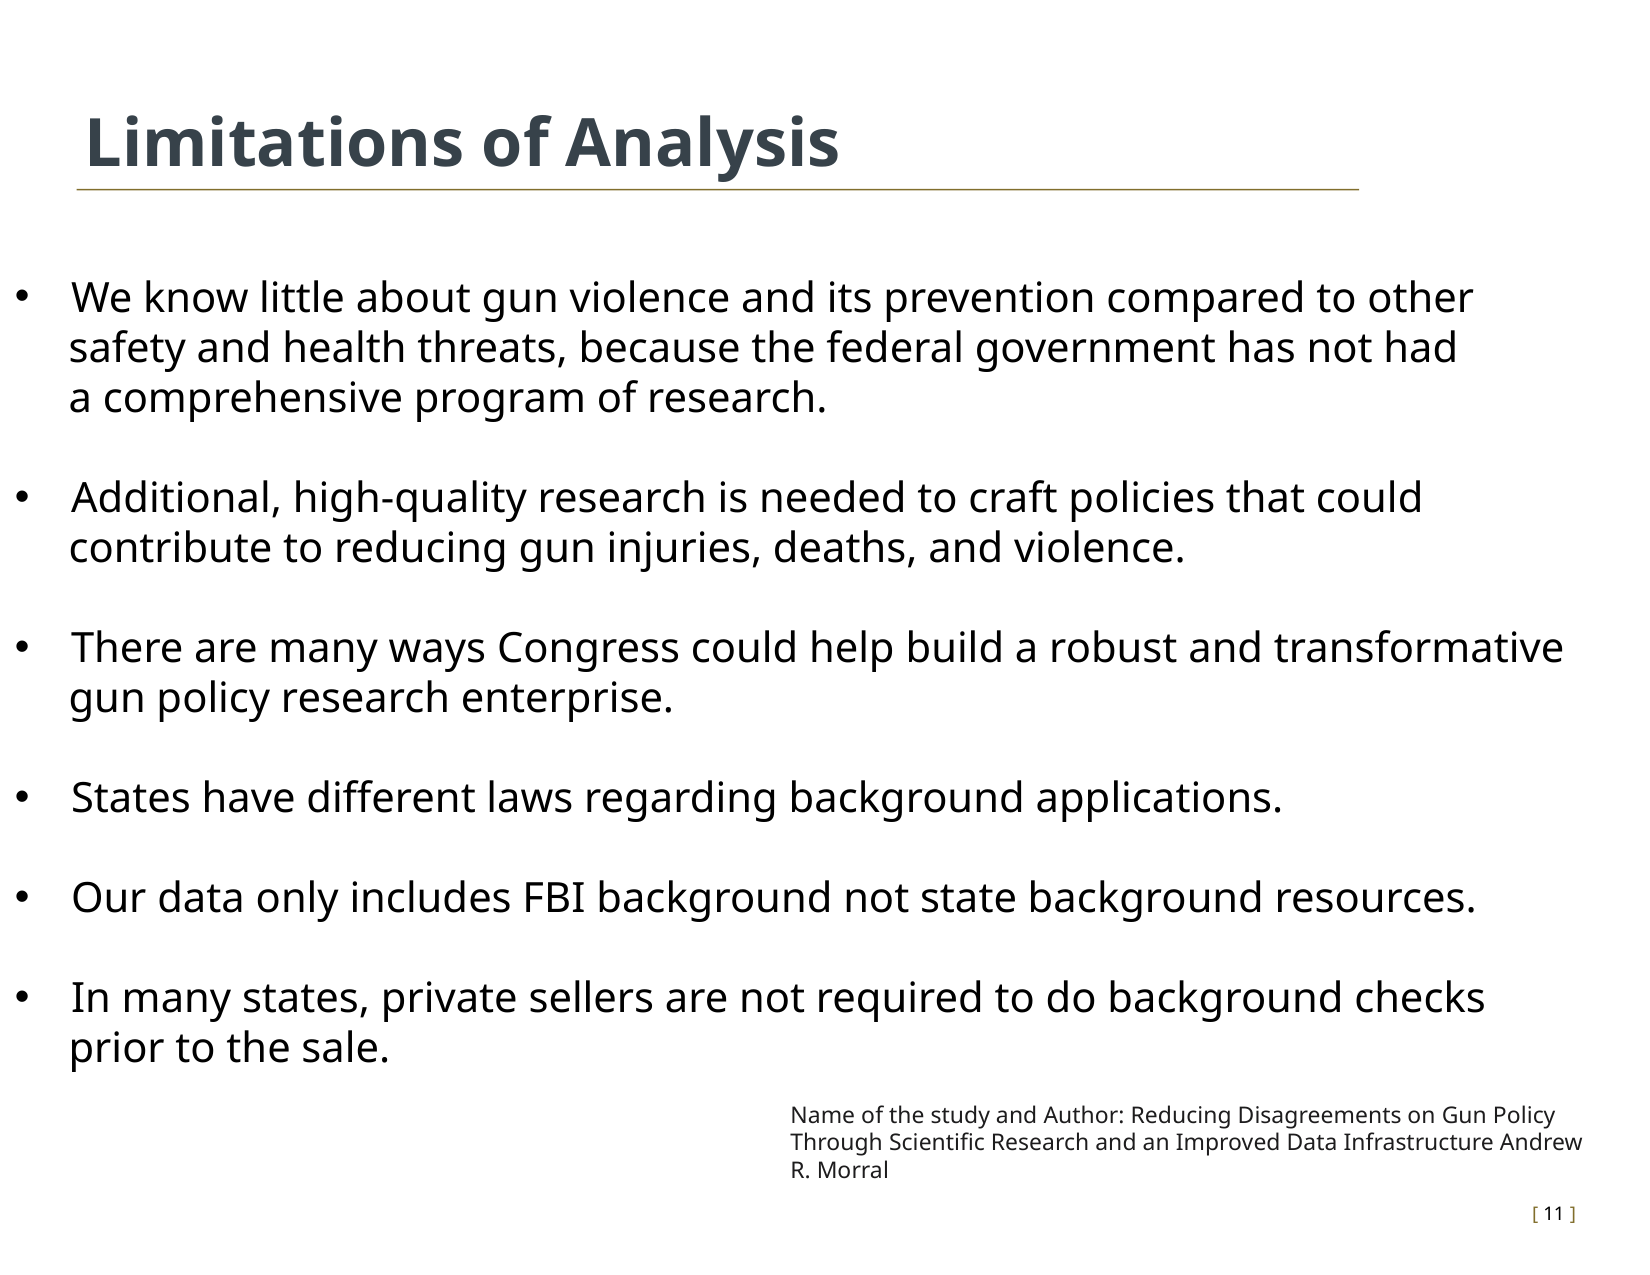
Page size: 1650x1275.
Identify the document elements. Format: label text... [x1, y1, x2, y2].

text_box Name of the study and Author: Reducing Disagreements on Gun Policy Through Scientific Research and an Improved Data Infrastructure Andrew R. Morral [775, 1093, 1601, 1191]
slide_number [ 10 ] [1508, 1202, 1577, 1234]
title Limitations of Analysis [76, 87, 1444, 188]
text_box We know little about gun violence and its prevention compared to other safety and health threats, because the federal government has not had a comprehensive program of research. Additional, high-quality research is needed to craft policies that could contribute to reducing gun injuries, deaths, and violence. There are many ways Congress could help build a robust and transformative gun policy research enterprise. States have different laws regarding background applications. Our data only includes FBI background not state background resources. In many states, private sellers are not required to do background checks prior to the sale. [0, 263, 1631, 1073]
